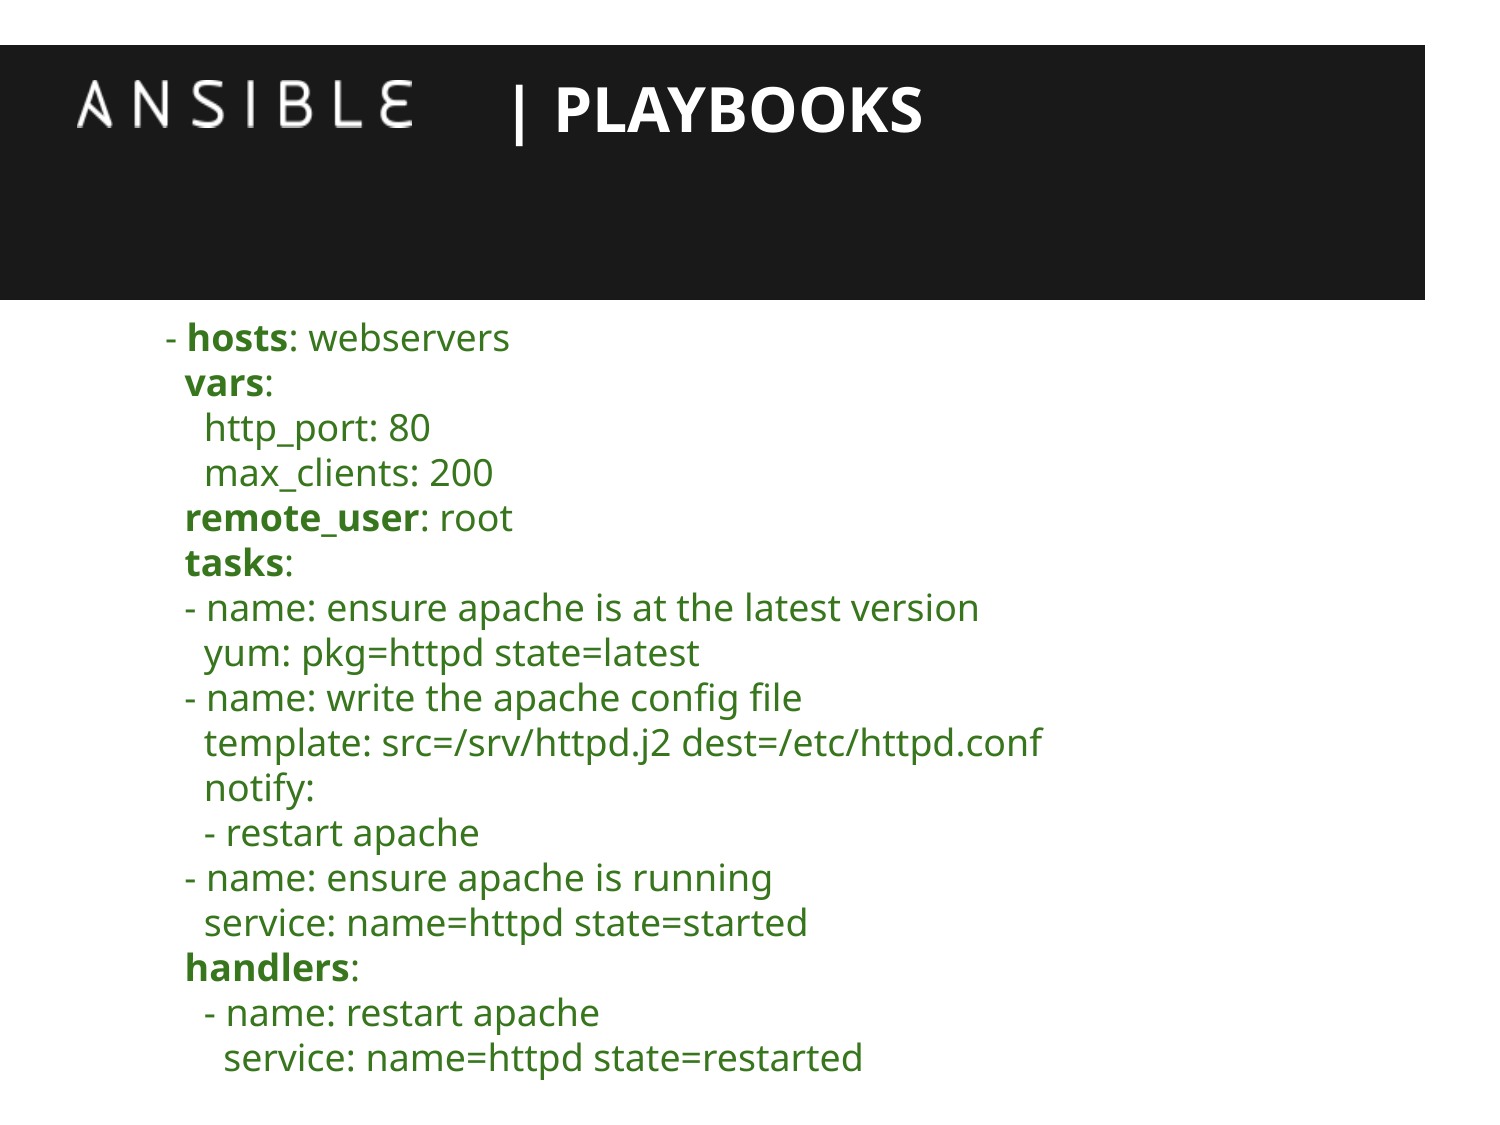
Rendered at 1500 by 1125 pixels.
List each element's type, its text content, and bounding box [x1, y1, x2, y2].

list - hosts: webservers vars: http_port: 80 max_clients: 200 remote_user: root tasks: - name: ensure apache is at the latest version yum: pkg=httpd state=latest - name: write the apache config file template: src=/srv/httpd.j2 dest=/etc/httpd.conf notify: - restart apache - name: ensure apache is running service: name=httpd state=started handlers: - name: restart apache service: name=httpd state=restarted [75, 298, 1425, 1078]
picture [77, 79, 413, 129]
title | PLAYBOOKS [437, 48, 1087, 160]
